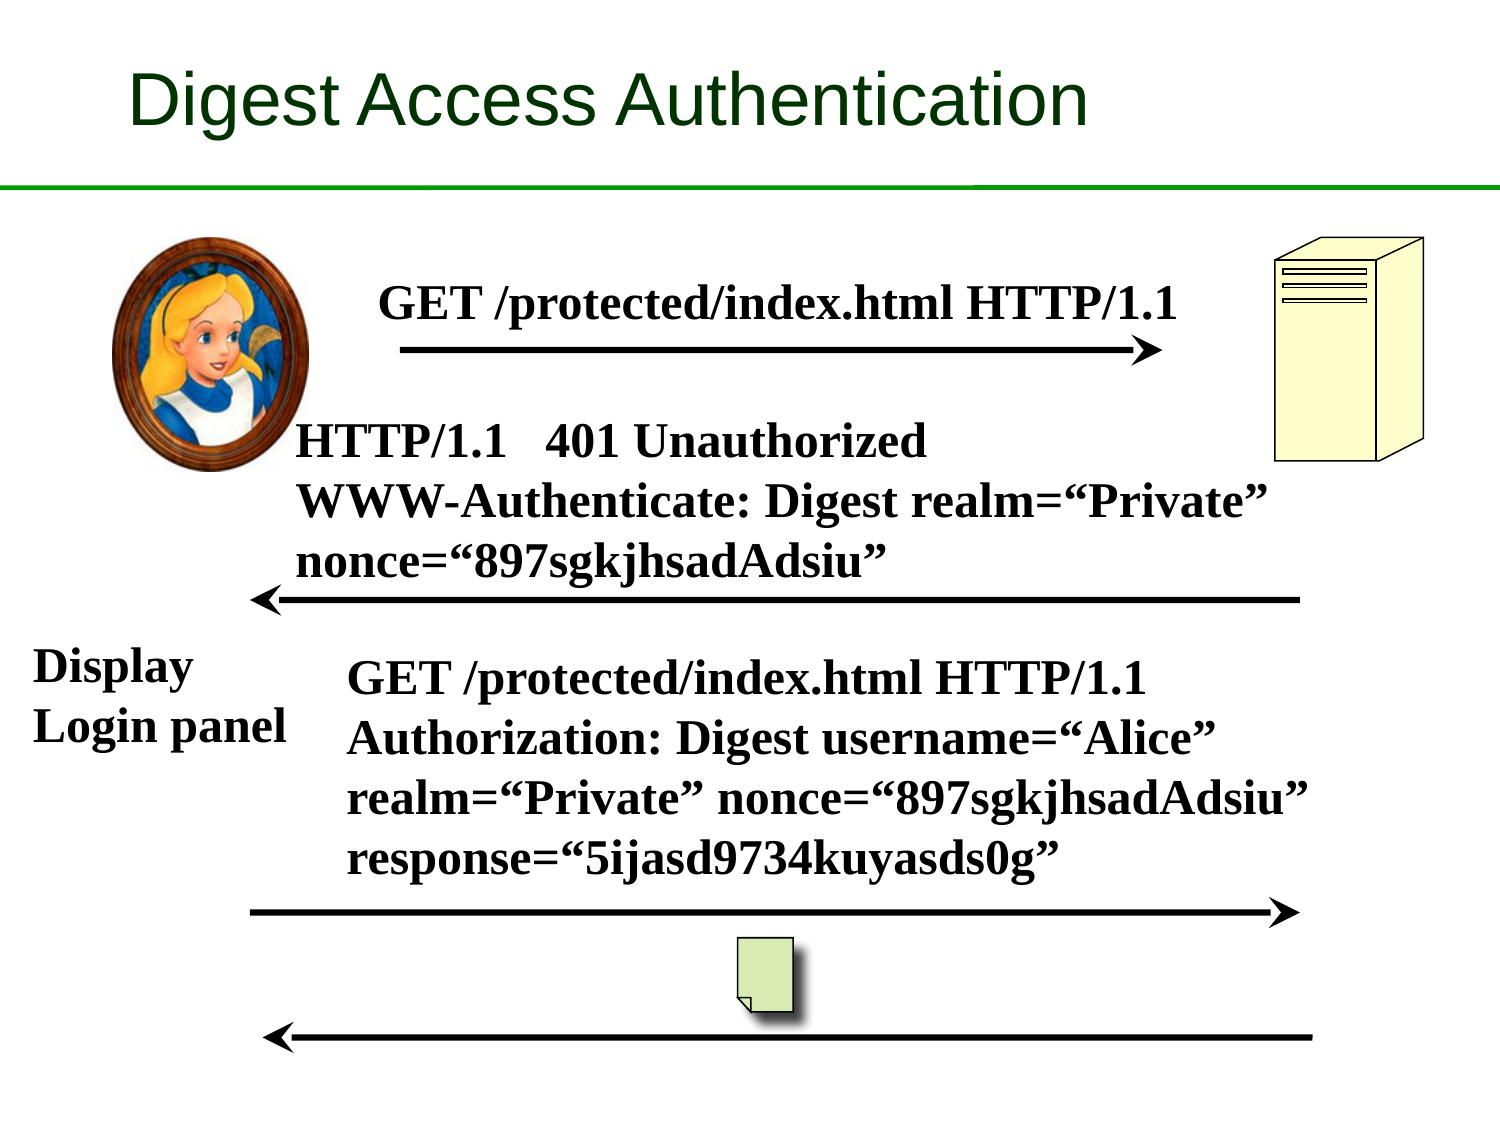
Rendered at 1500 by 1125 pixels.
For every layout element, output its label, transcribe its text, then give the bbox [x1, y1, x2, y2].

text_box [737, 937, 794, 1012]
title Digest Access Authentication [112, 0, 1388, 192]
text_box [262, 1027, 284, 1048]
text_box [1141, 339, 1163, 361]
text_box HTTP/1.1 401 Unauthorized WWW-Authenticate: Digest realm=“Private” nonce=“897sgkjhsadAdsiu” [280, 399, 1285, 595]
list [112, 237, 310, 473]
text_box Display Login panel [18, 624, 302, 760]
text_box [249, 589, 271, 611]
text_box [1279, 902, 1300, 923]
text_box [1274, 237, 1424, 461]
text_box GET /protected/index.html HTTP/1.1 [362, 262, 1194, 338]
text_box GET /protected/index.html HTTP/1.1 Authorization: Digest username=“Alice” realm=“Private” nonce=“897sgkjhsadAdsiu” response=“5ijasd9734kuyasds0g” [331, 637, 1325, 893]
